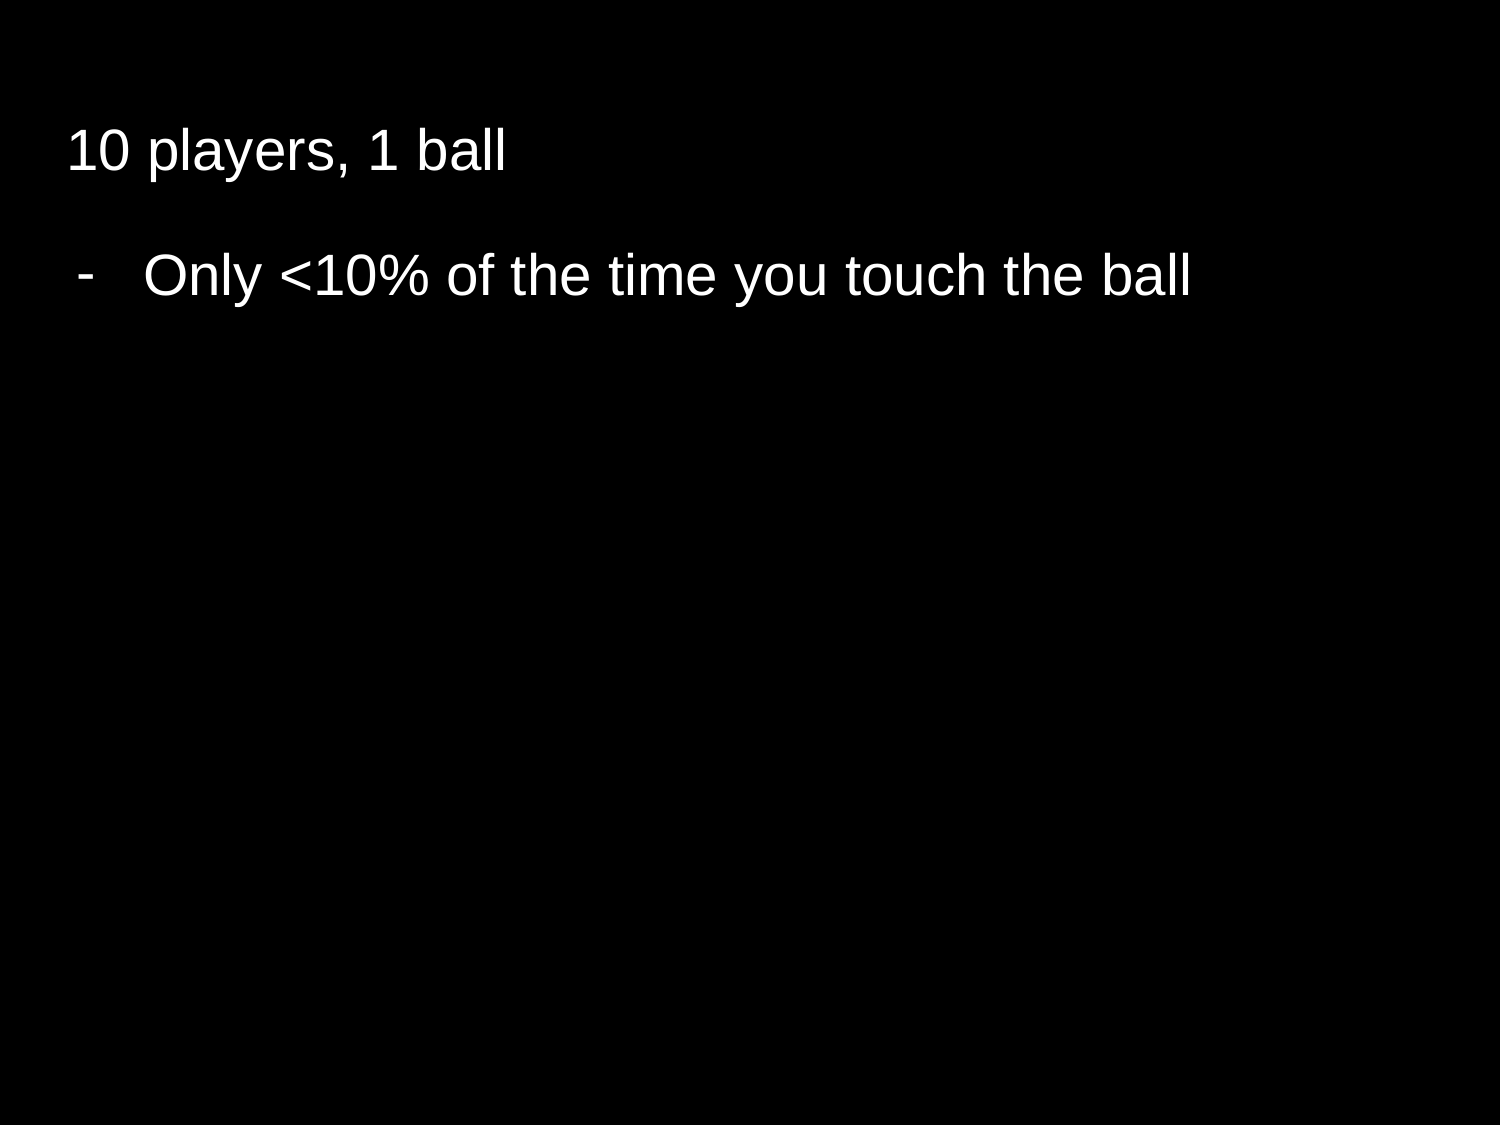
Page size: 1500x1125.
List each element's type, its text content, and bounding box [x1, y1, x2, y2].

title 10 players, 1 ball [51, 97, 1449, 223]
text_box Only <10% of the time you touch the ball [53, 222, 1259, 363]
